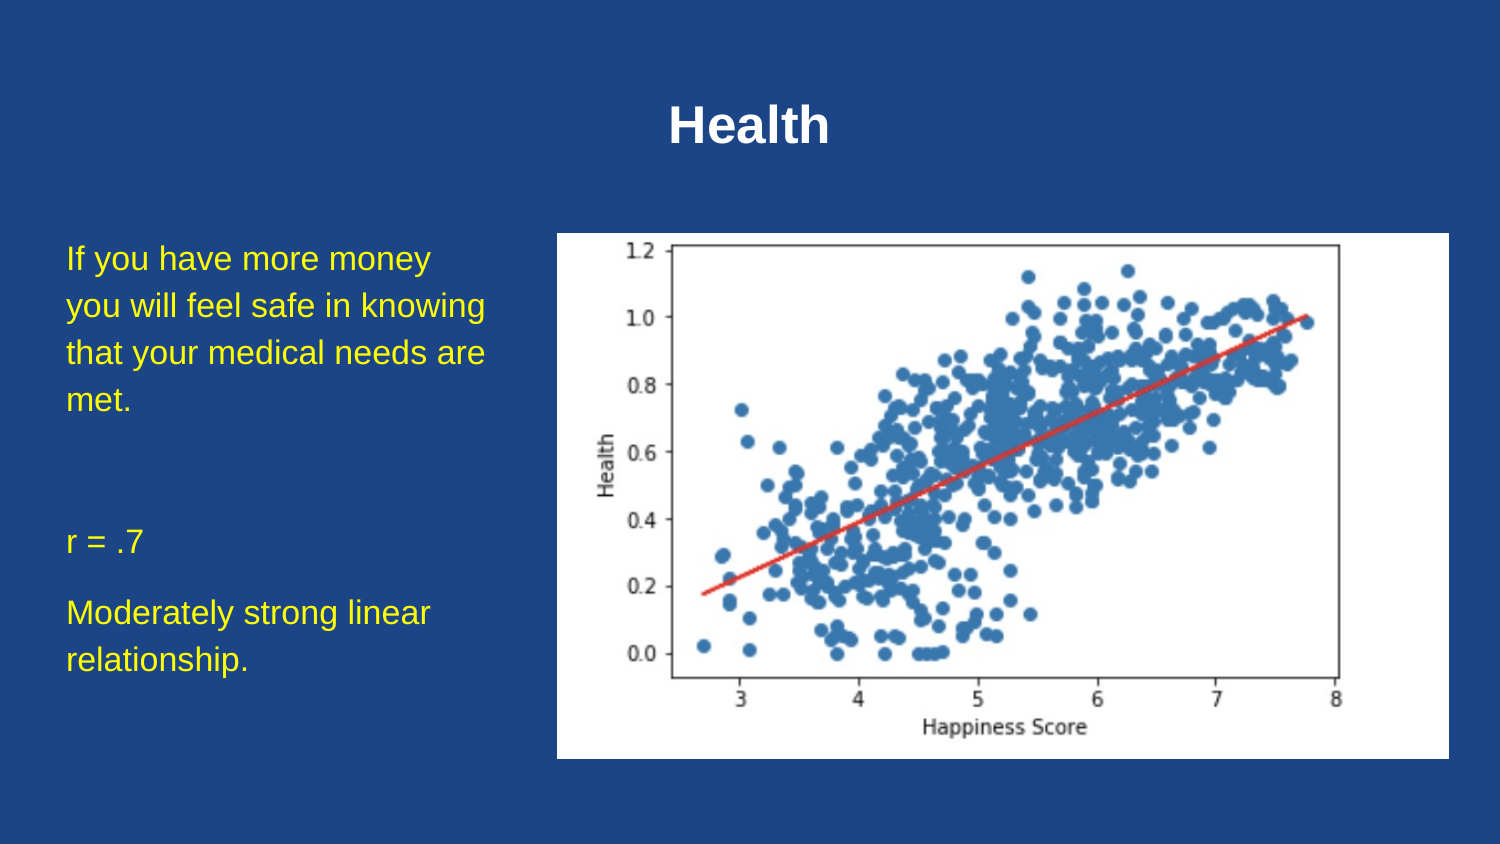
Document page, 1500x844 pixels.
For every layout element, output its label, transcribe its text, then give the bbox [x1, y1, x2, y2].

picture [557, 233, 1450, 760]
title Health [51, 75, 1449, 170]
list If you have more money you will feel safe in knowing that your medical needs are met. r = .7 Moderately strong linear relationship. [51, 148, 507, 696]
